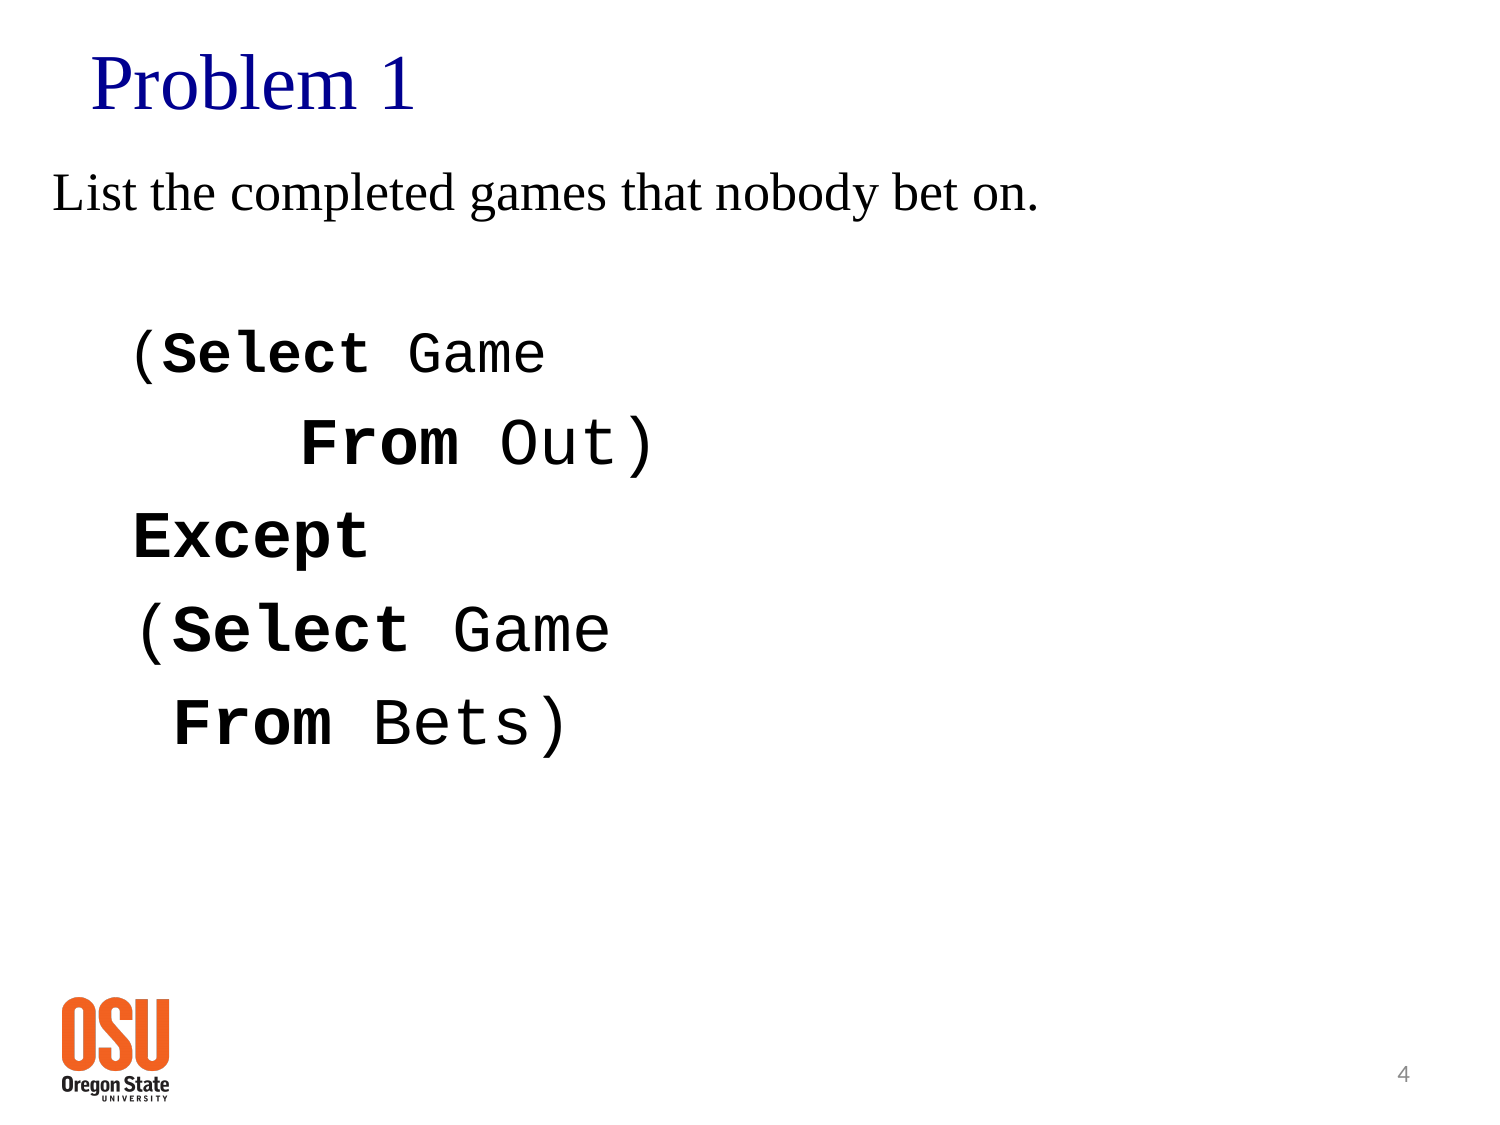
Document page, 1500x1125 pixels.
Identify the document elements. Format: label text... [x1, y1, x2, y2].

slide_number 4 [1074, 1042, 1425, 1103]
title Problem 1 [75, 7, 1471, 149]
list List the completed games that nobody bet on. (Select Game From Out) Except (Select Game From Bets) [37, 148, 1470, 1103]
